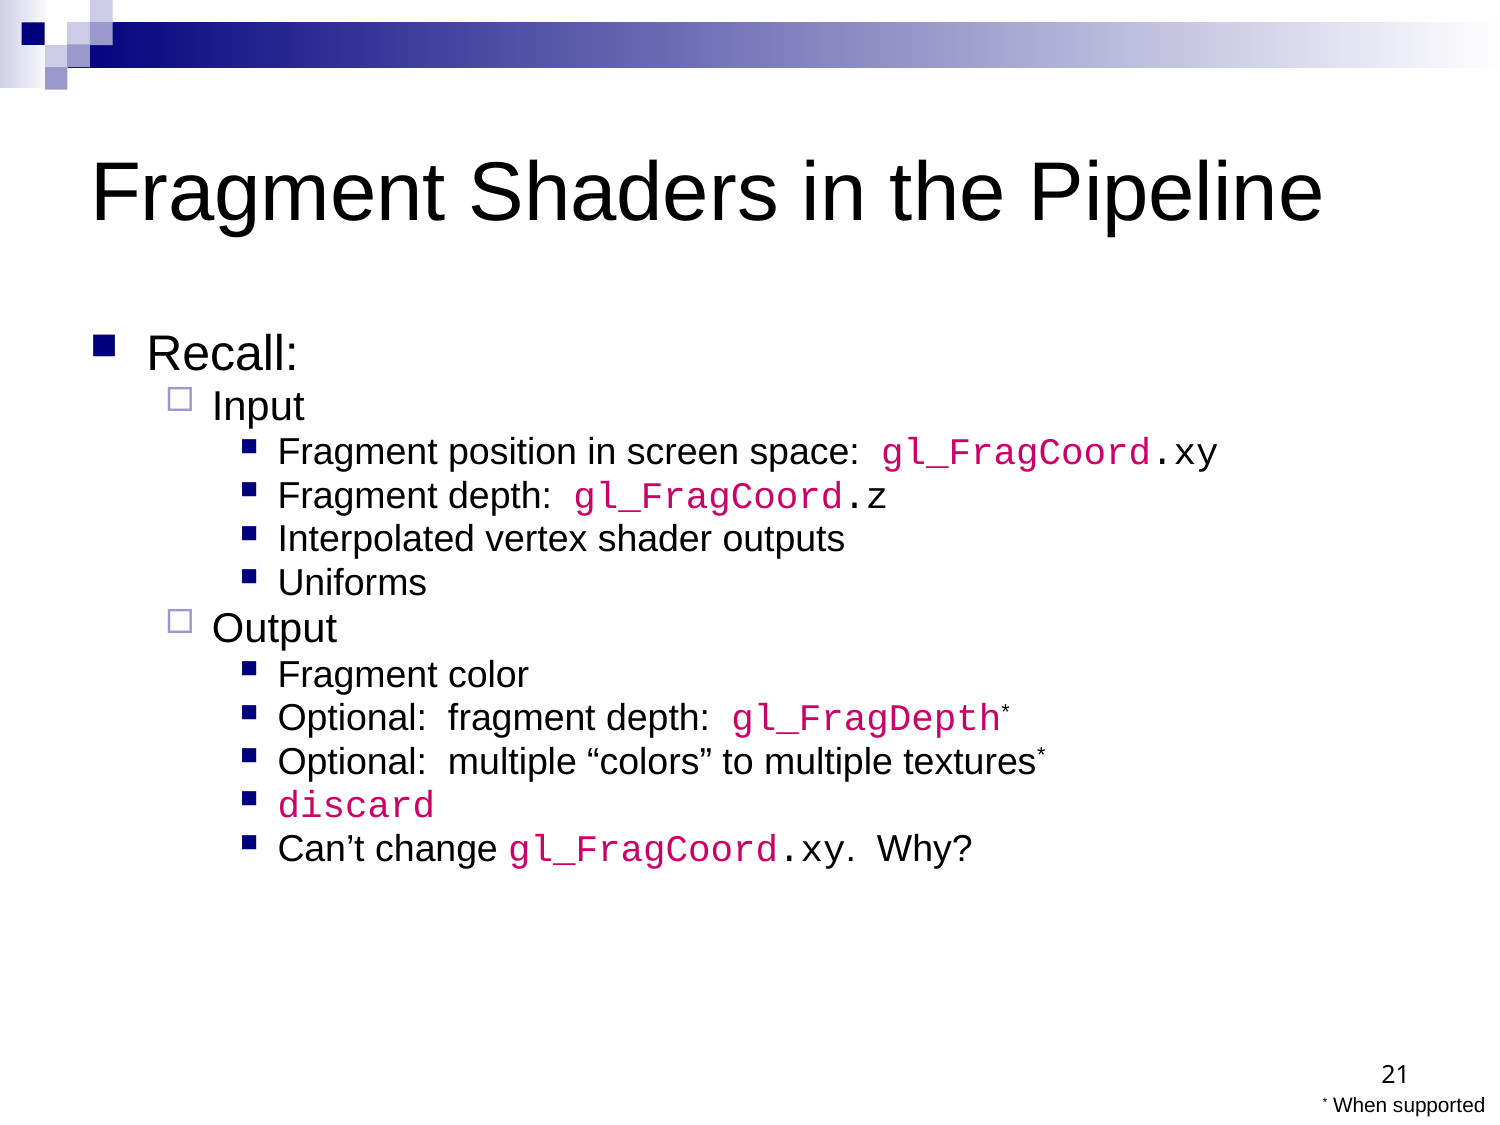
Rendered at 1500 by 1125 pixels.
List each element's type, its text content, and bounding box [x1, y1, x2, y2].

text_box * When supported [0, 1084, 1500, 1125]
list Recall: Input Fragment position in screen space: gl_FragCoord.xy Fragment depth: gl_FragCoord.z Interpolated vertex shader outputs Uniforms Output Fragment color Optional: fragment depth: gl_FragDepth* Optional: multiple “colors” to multiple textures* discard Can’t change gl_FragCoord.xy. Why? [75, 324, 1425, 863]
title Fragment Shaders in the Pipeline [75, 75, 1425, 300]
slide_number 21 [1074, 1025, 1425, 1100]
